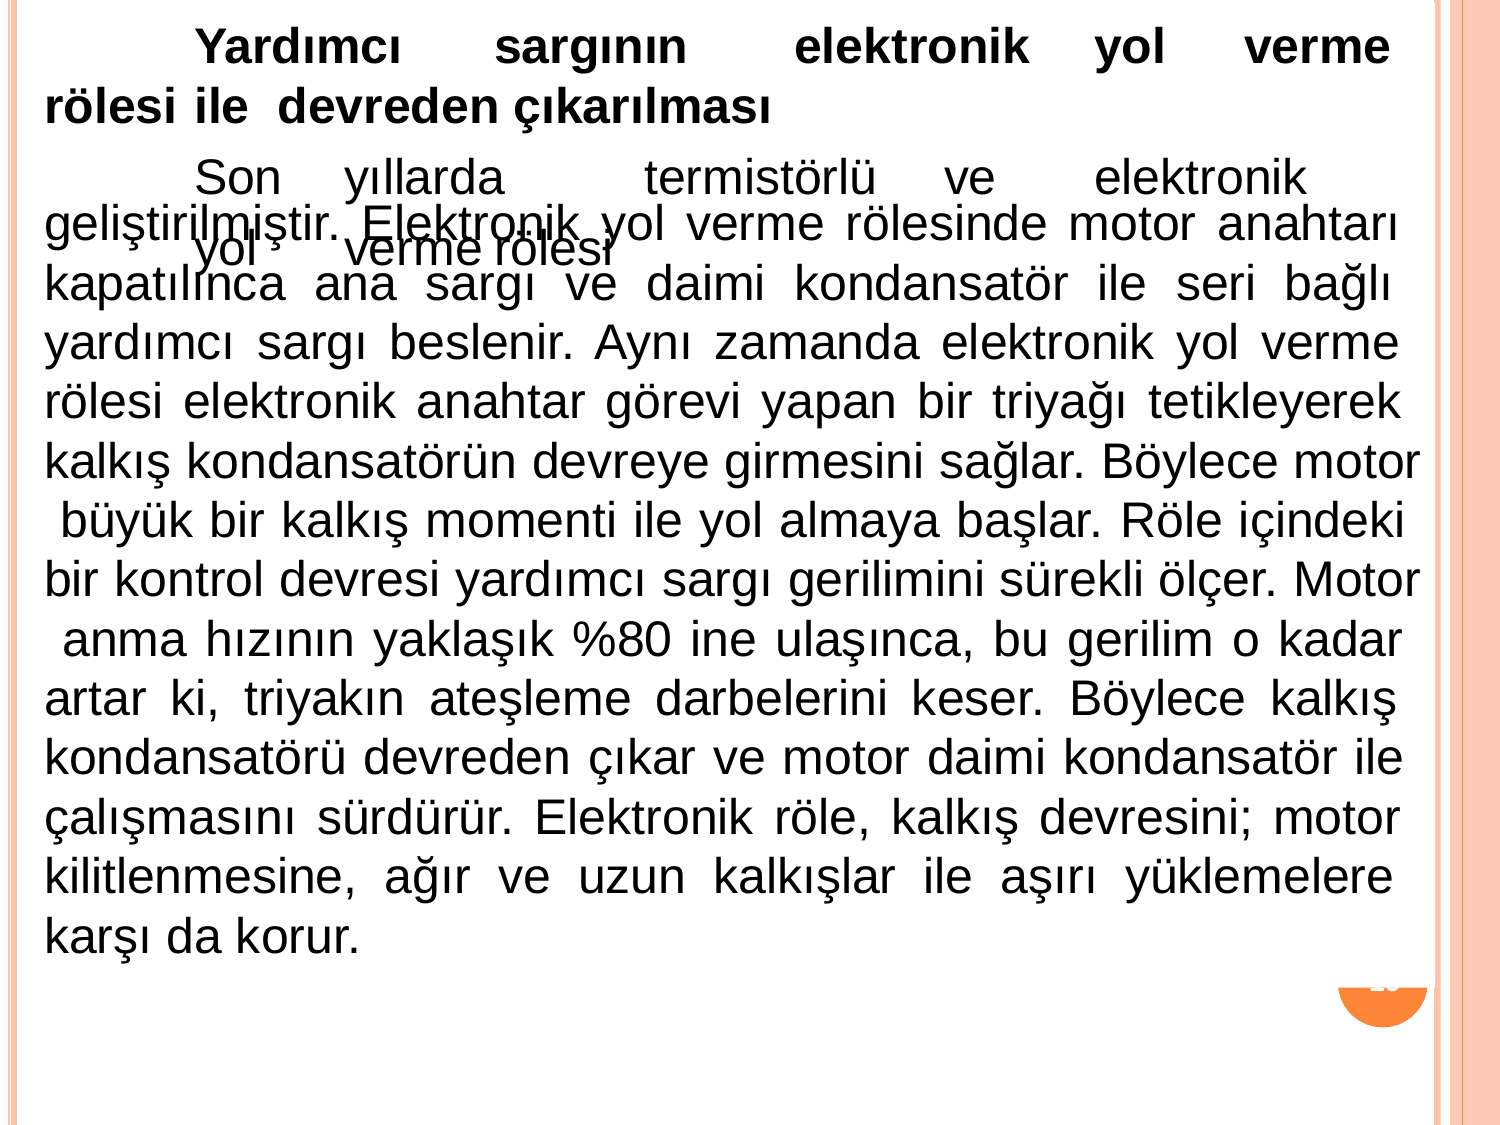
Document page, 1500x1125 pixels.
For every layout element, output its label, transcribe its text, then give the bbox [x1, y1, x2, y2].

title Yardımcı sargının elektronik yol verme rölesi ile devreden çıkarılması Son yıllarda termistörlü ve elektronik yol verme rölesi [42, 11, 1423, 191]
text_box [1463, 0, 1500, 1125]
text_box [1449, 0, 1462, 1125]
text_box geliştirilmiştir. Elektronik yol verme rölesinde motor anahtarı kapatılınca ana sargı ve daimi kondansatör ile seri bağlı yardımcı sargı beslenir. Aynı zamanda elektronik yol verme rölesi elektronik anahtar görevi yapan bir triyağı tetikleyerek kalkış kondansatörün devreye girmesini sağlar. Böylece motor büyük bir kalkış momenti ile yol almaya başlar. Röle içindeki bir kontrol devresi yardımcı sargı gerilimini sürekli ölçer. Motor anma hızının yaklaşık %80 ine ulaşınca, bu gerilim o kadar artar ki, triyakın ateşleme darbelerini keser. Böylece kalkış kondansatörü devreden çıkar ve motor daimi kondansatör ile çalışmasını sürdürür. Elektronik röle, kalkış devresini; motor kilitlenmesine, ağır ve uzun kalkışlar ile aşırı yüklemelere karşı da korur. 19 [42, 191, 1423, 1002]
text_box [29, 3, 1436, 988]
